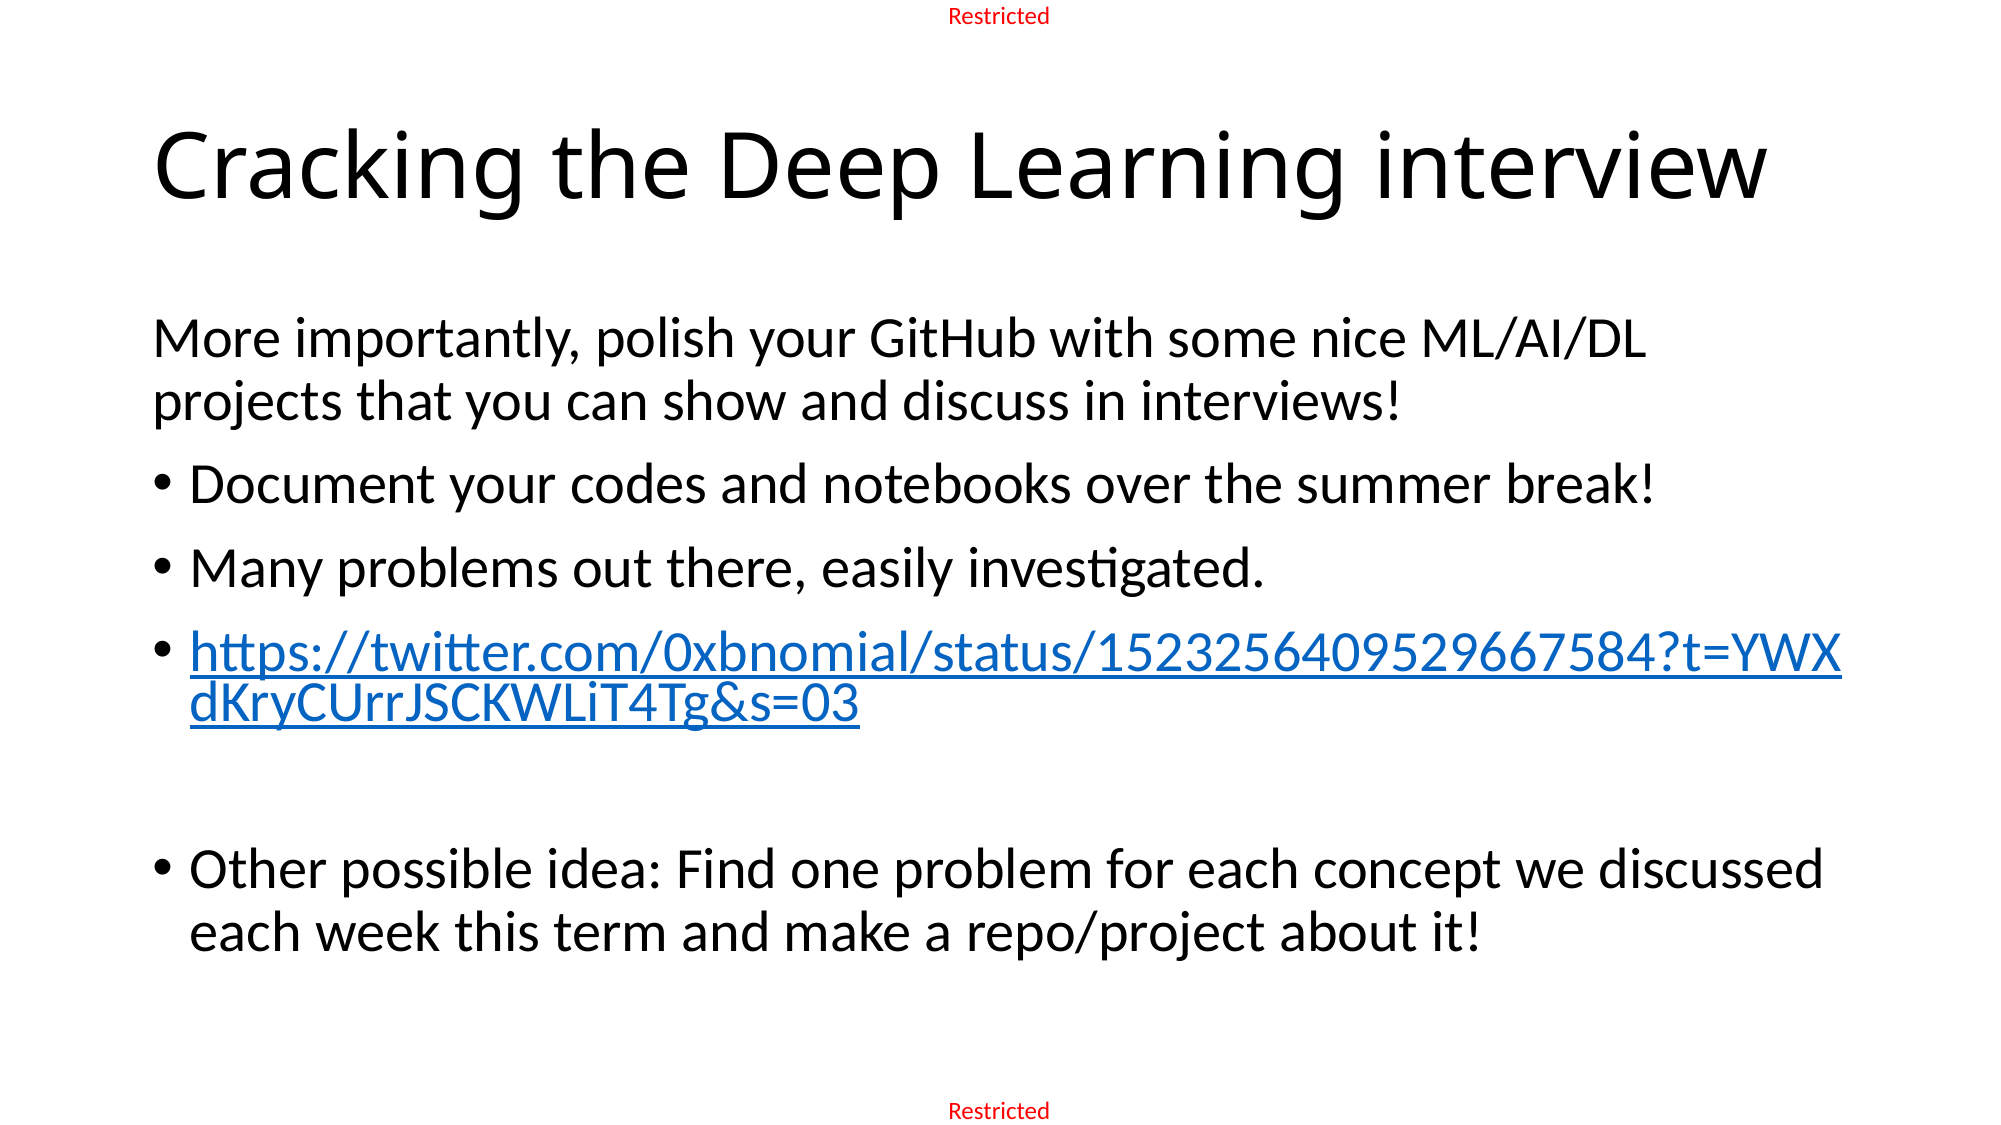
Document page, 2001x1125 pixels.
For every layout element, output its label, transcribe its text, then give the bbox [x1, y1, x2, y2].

list More importantly, polish your GitHub with some nice ML/AI/DL projects that you can show and discuss in interviews! Document your codes and notebooks over the summer break! Many problems out there, easily investigated. https://twitter.com/0xbnomial/status/1523256409529667584?t=YWXdKryCUrrJSCKWLiT4Tg&s=03 Other possible idea: Find one problem for each concept we discussed each week this term and make a repo/project about it! [137, 299, 1863, 1125]
title Cracking the Deep Learning interview [137, 59, 1863, 278]
